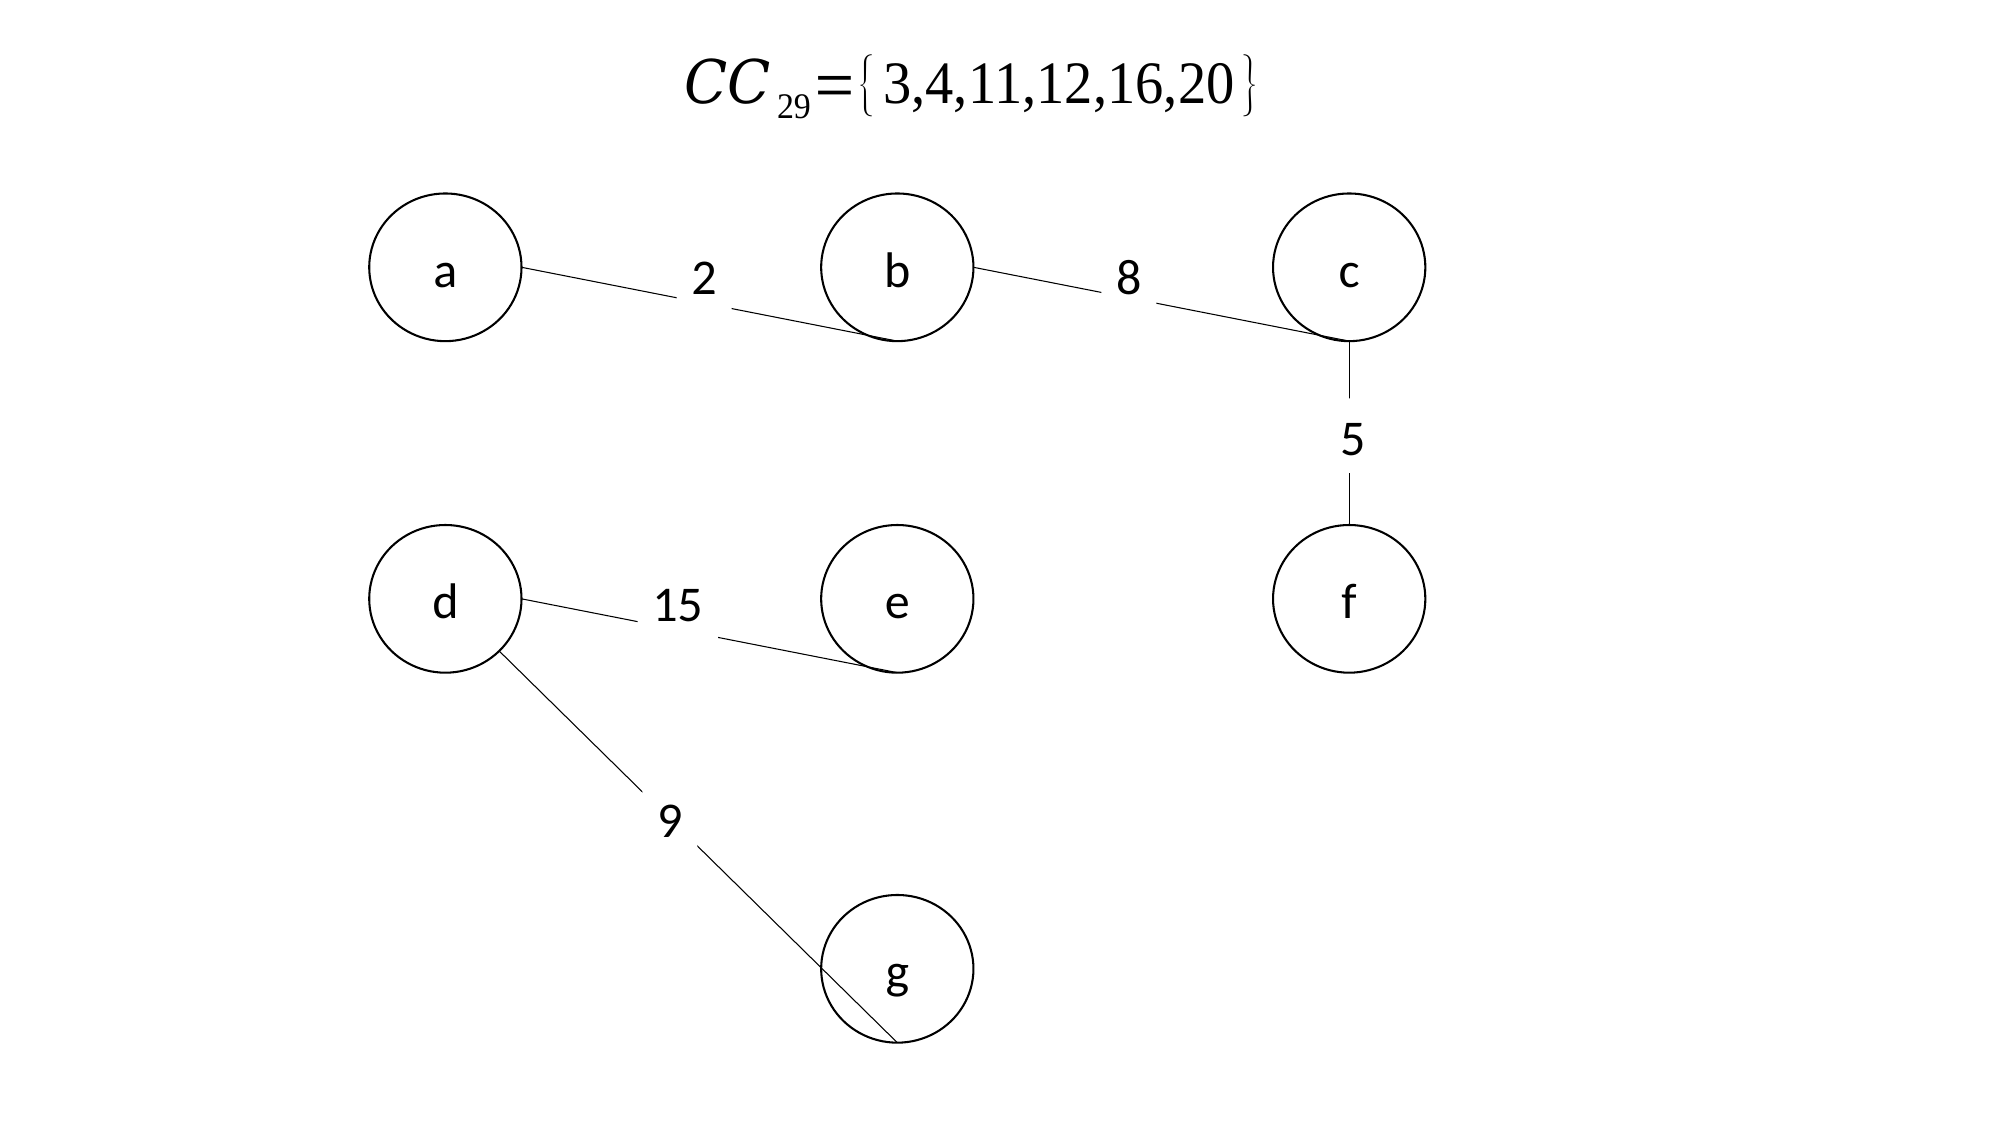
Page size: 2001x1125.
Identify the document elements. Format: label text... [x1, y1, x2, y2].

text_box 5 [1325, 398, 1349, 473]
text_box b [820, 192, 975, 343]
text_box e [820, 523, 975, 674]
text_box 2 [676, 236, 732, 267]
text_box d [368, 523, 523, 674]
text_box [499, 651, 822, 969]
text_box g [820, 893, 975, 1044]
text_box 5 [1350, 398, 1377, 473]
text_box 2 [676, 268, 732, 312]
text_box 8 [1101, 236, 1157, 267]
text_box 15 [637, 599, 718, 640]
text_box f [1272, 523, 1427, 674]
text_box c [1272, 192, 1427, 343]
text_box a [368, 192, 523, 343]
text_box 15 [637, 564, 718, 598]
text_box 8 [1101, 268, 1157, 312]
